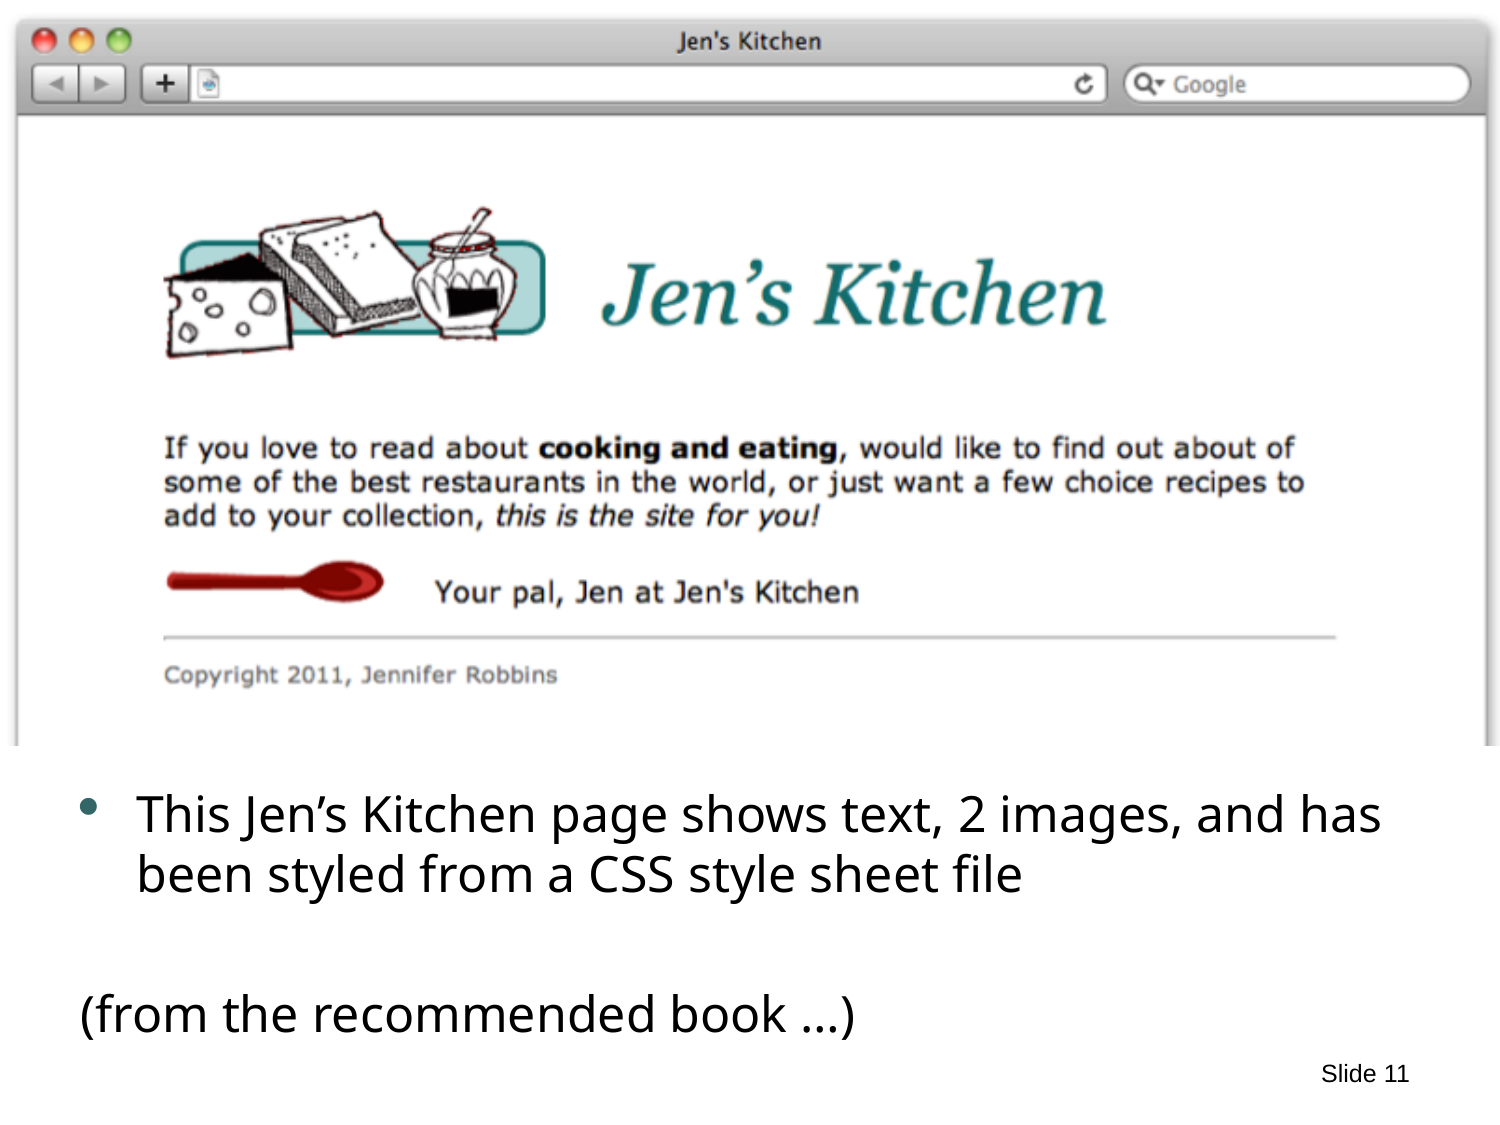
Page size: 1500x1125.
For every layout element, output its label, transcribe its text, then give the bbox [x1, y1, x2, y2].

picture [0, 0, 1500, 811]
list This Jen’s Kitchen page shows text, 2 images, and has been styled from a CSS style sheet file (from the recommended book …) [64, 818, 1407, 976]
slide_number Slide 11 [1074, 1042, 1425, 1103]
